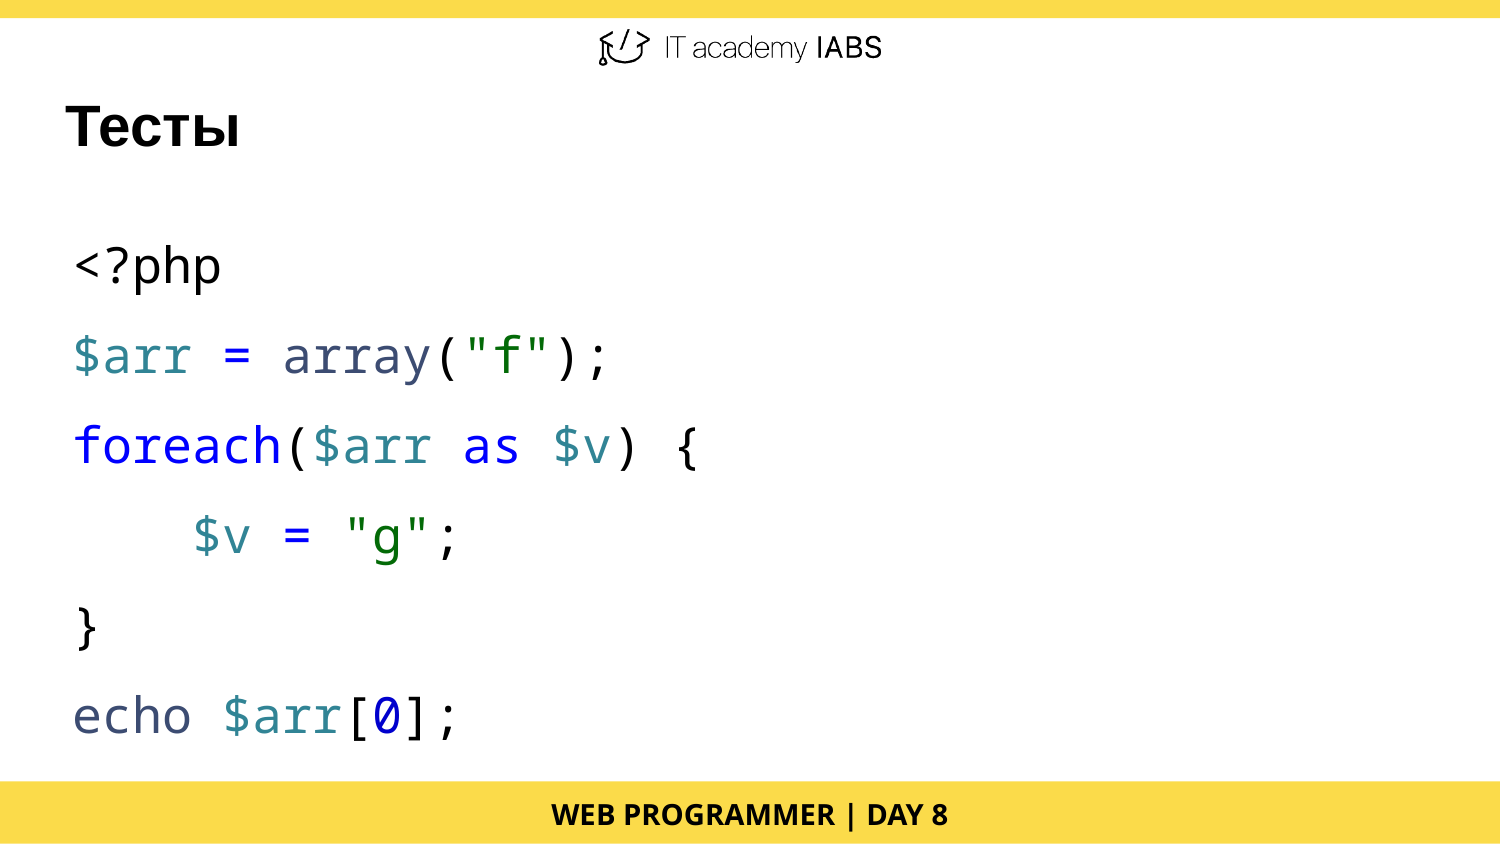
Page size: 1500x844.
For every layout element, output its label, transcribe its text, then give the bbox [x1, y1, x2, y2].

text_box Тесты [51, 72, 1449, 167]
text_box [1160, 781, 1500, 844]
text_box [0, 0, 1500, 19]
text_box <?php $arr = array("f"); foreach($arr as $v) { $v = "g"; } echo $arr[0]; [51, 189, 1449, 750]
text_box [0, 781, 340, 844]
text_box WEB PROGRAMMER | DAY 8 [340, 781, 1160, 844]
picture [591, 18, 887, 71]
